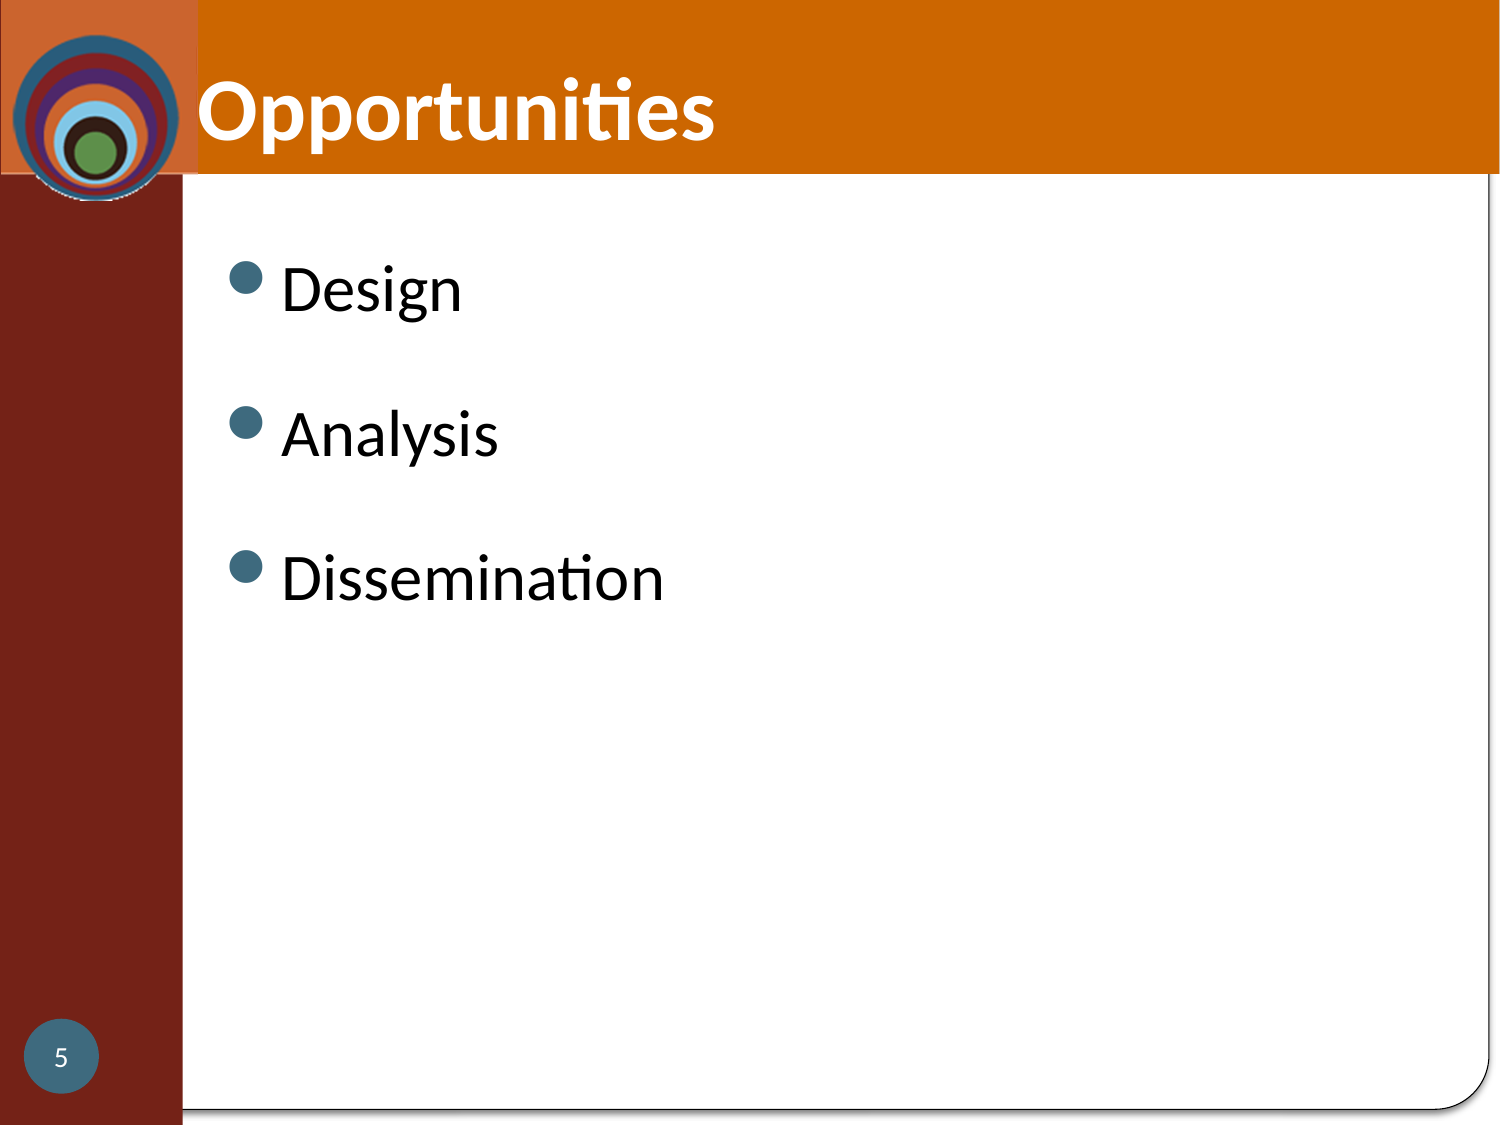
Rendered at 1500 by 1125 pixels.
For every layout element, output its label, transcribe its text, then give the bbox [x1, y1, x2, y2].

text_box 5 [23, 1018, 99, 1094]
picture [0, 0, 1500, 202]
list Design Analysis Dissemination [209, 237, 1426, 988]
title Opportunities [182, 13, 1426, 174]
